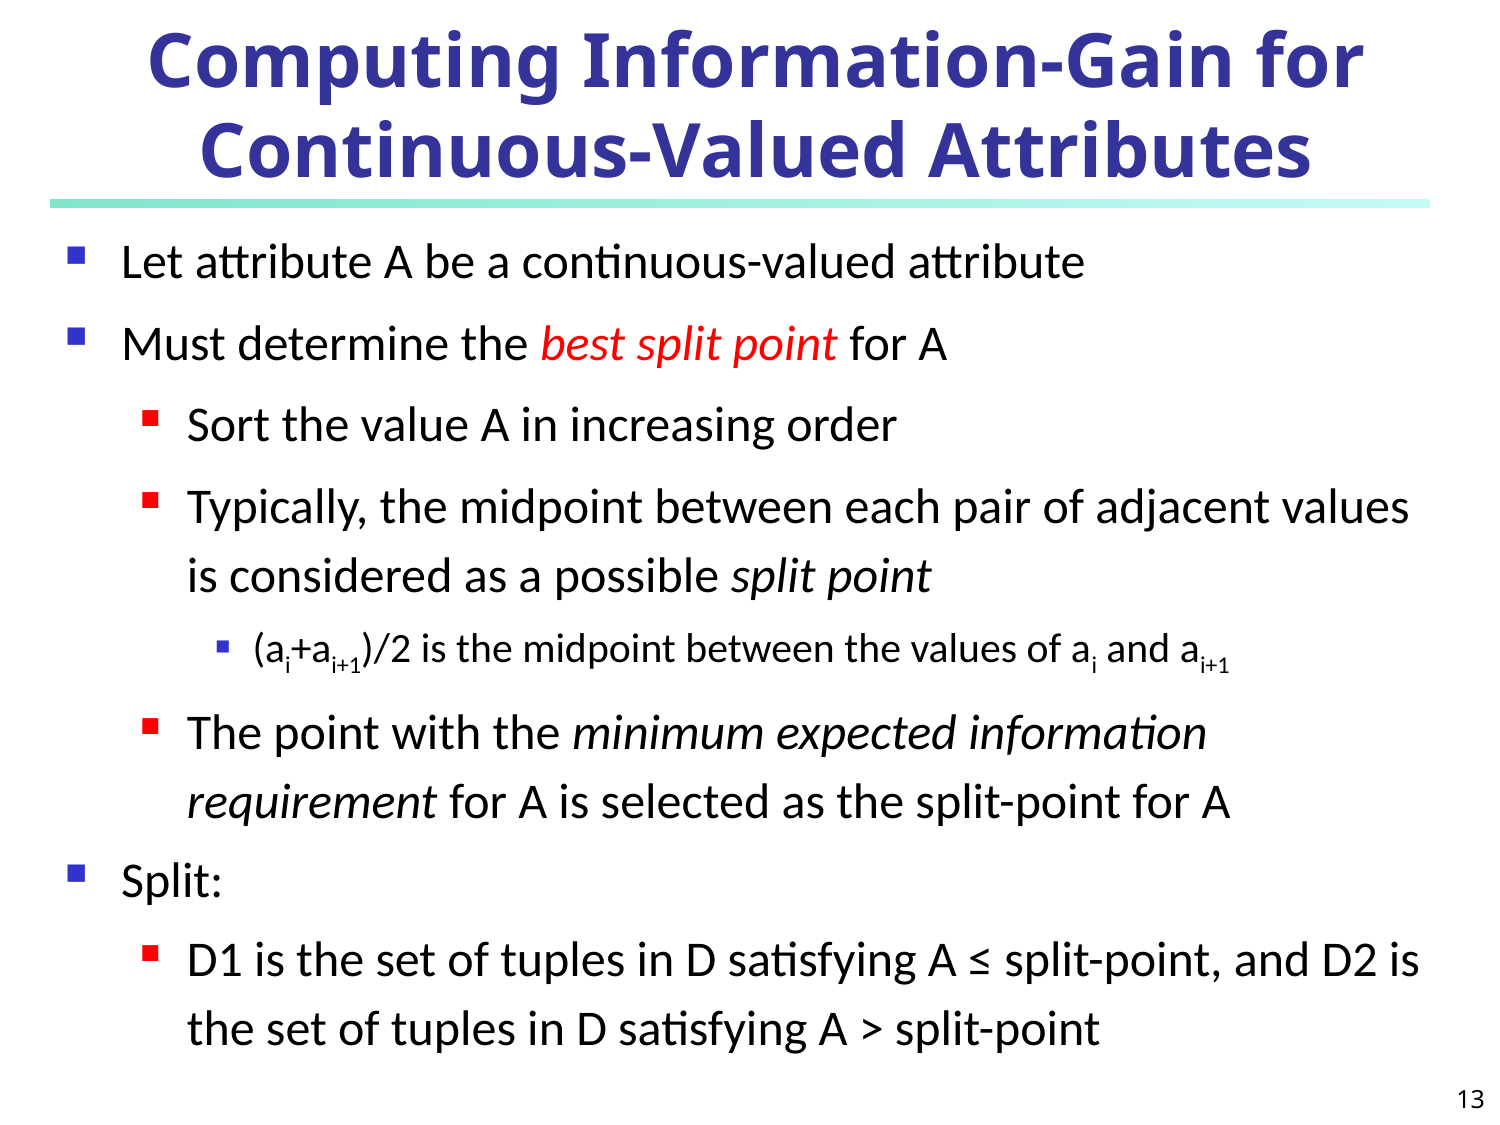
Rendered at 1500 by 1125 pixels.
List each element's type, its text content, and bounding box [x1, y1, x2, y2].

list Let attribute A be a continuous-valued attribute Must determine the best split point for A Sort the value A in increasing order Typically, the midpoint between each pair of adjacent values is considered as a possible split point (ai+ai+1)/2 is the midpoint between the values of ai and ai+1 The point with the minimum expected information requirement for A is selected as the split-point for A Split: D1 is the set of tuples in D satisfying A ≤ split-point, and D2 is the set of tuples in D satisfying A > split-point [50, 212, 1463, 1078]
title Computing Information-Gain for Continuous-Valued Attributes [87, 37, 1425, 200]
slide_number 13 [1187, 1062, 1500, 1125]
